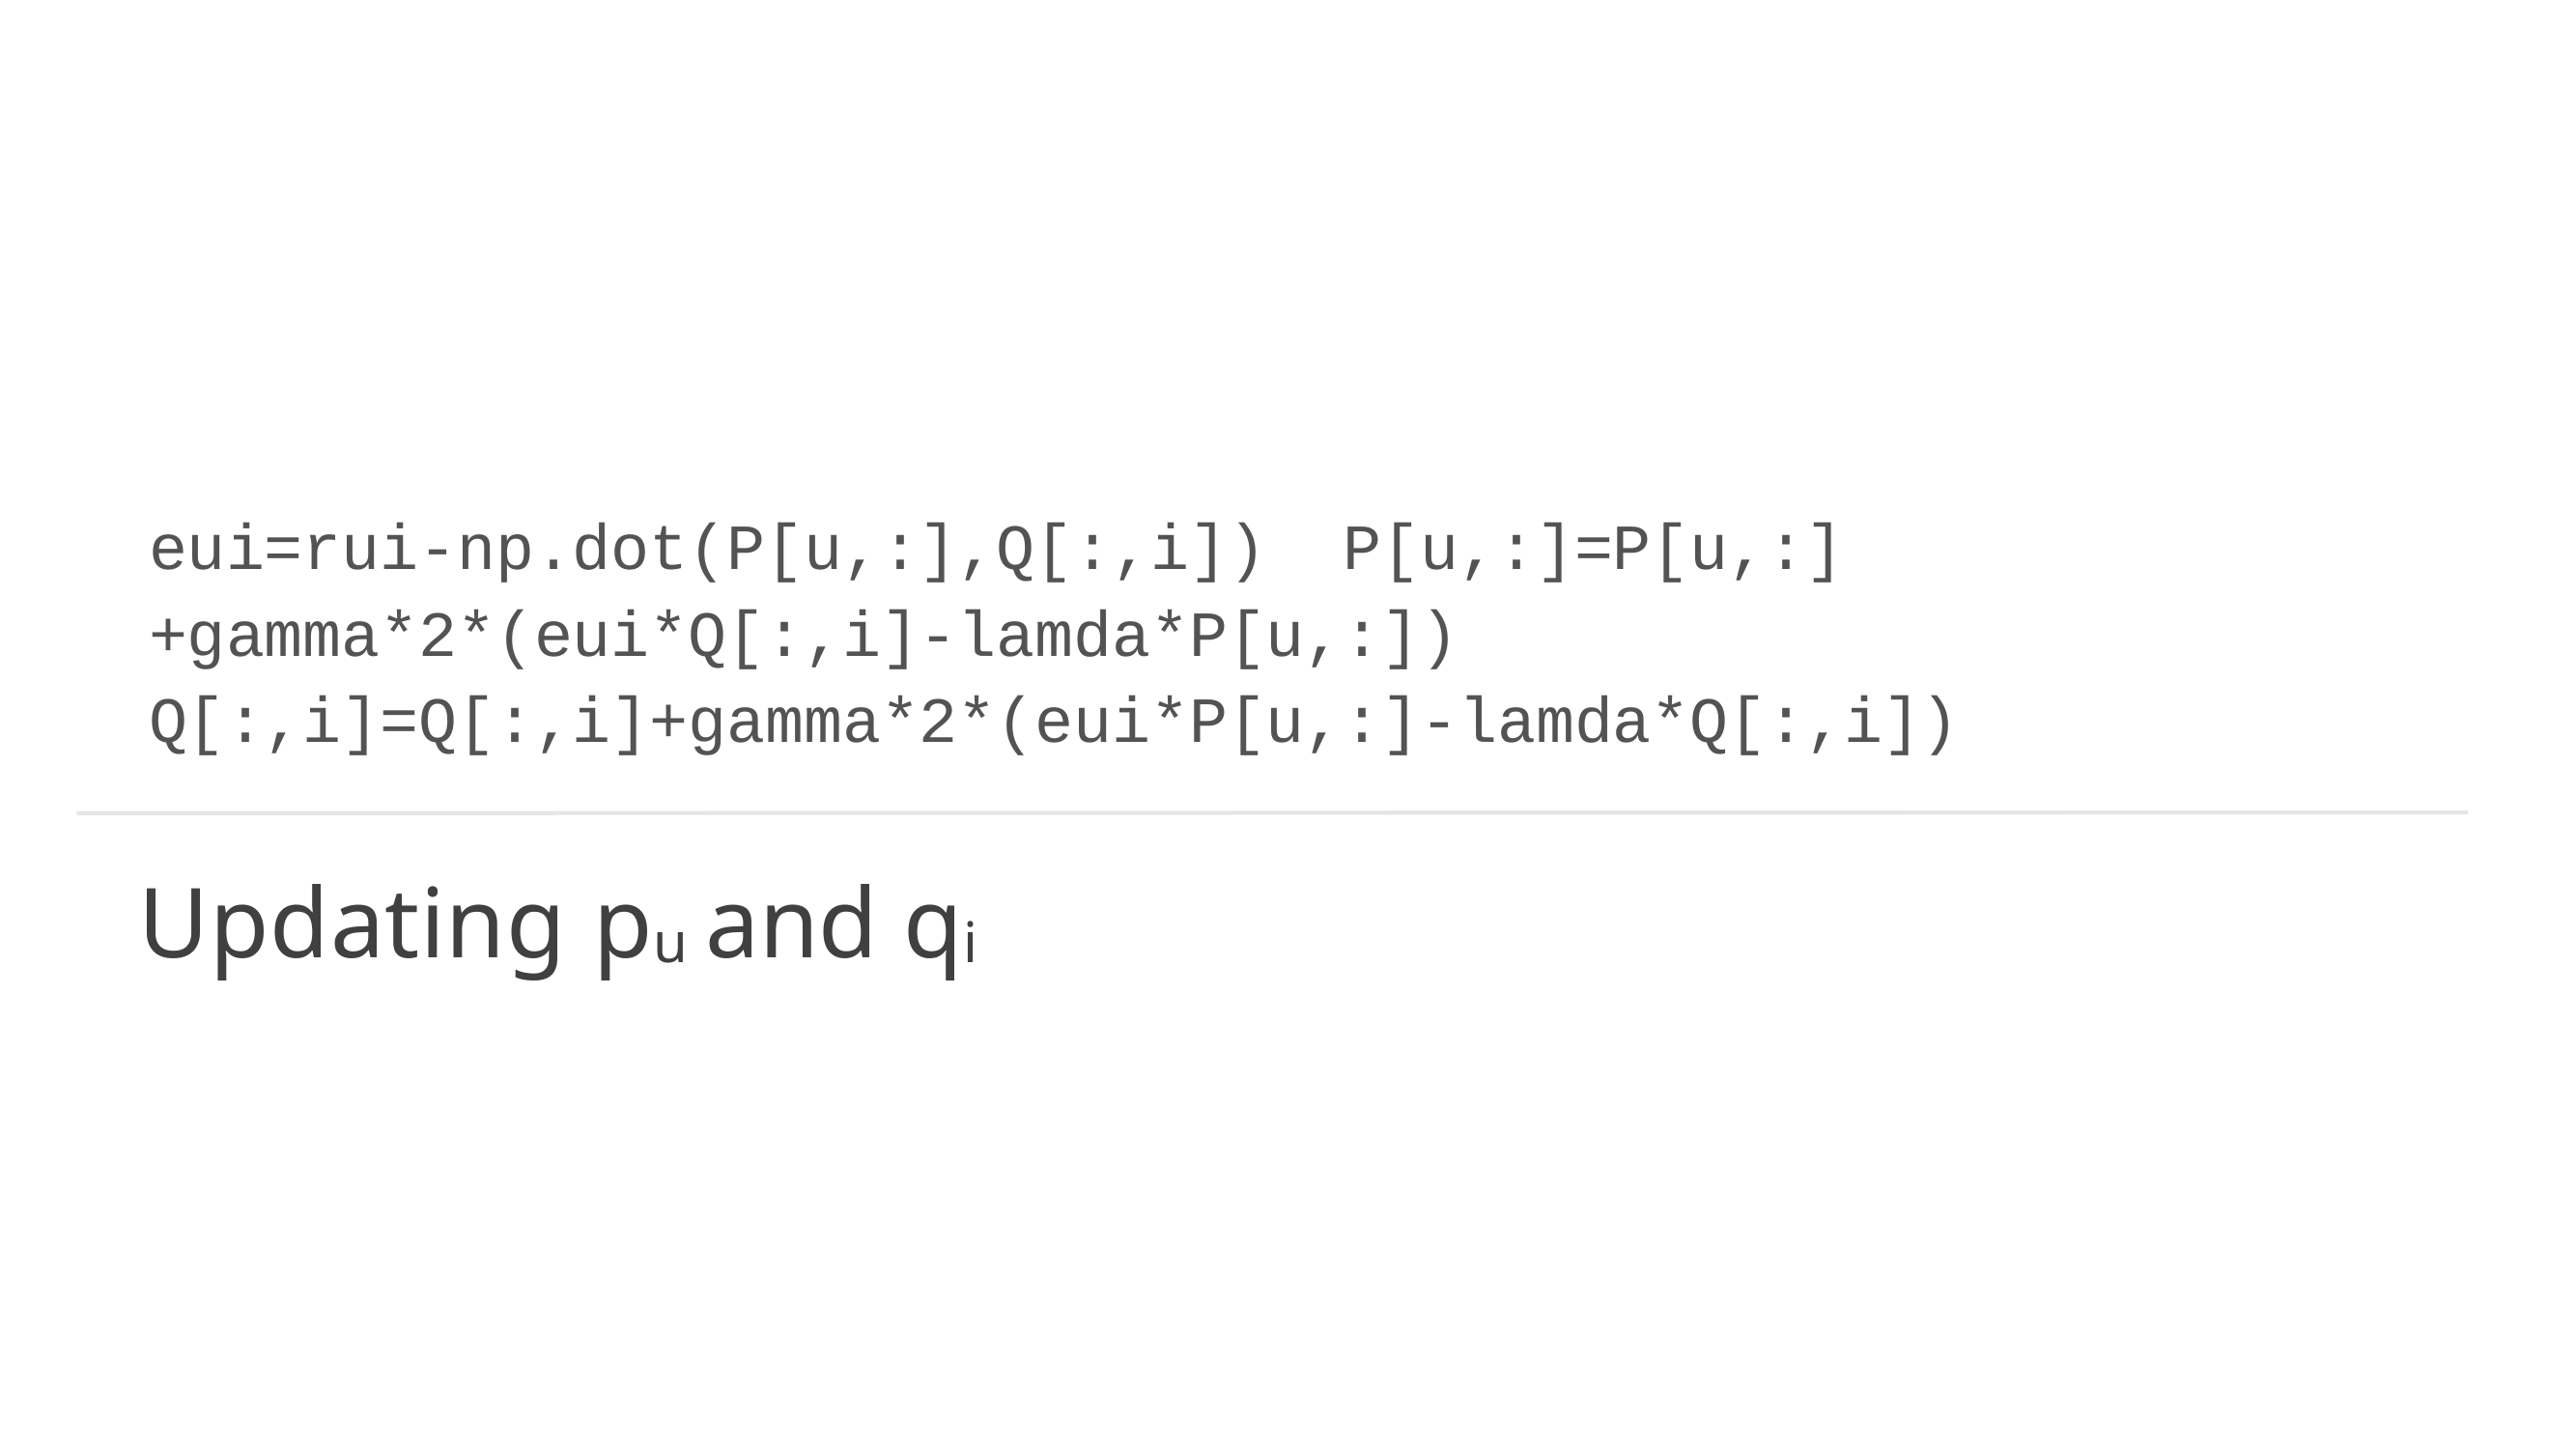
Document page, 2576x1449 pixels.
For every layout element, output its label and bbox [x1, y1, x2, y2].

text_box [147, 494, 1967, 755]
text_box [136, 859, 1032, 978]
